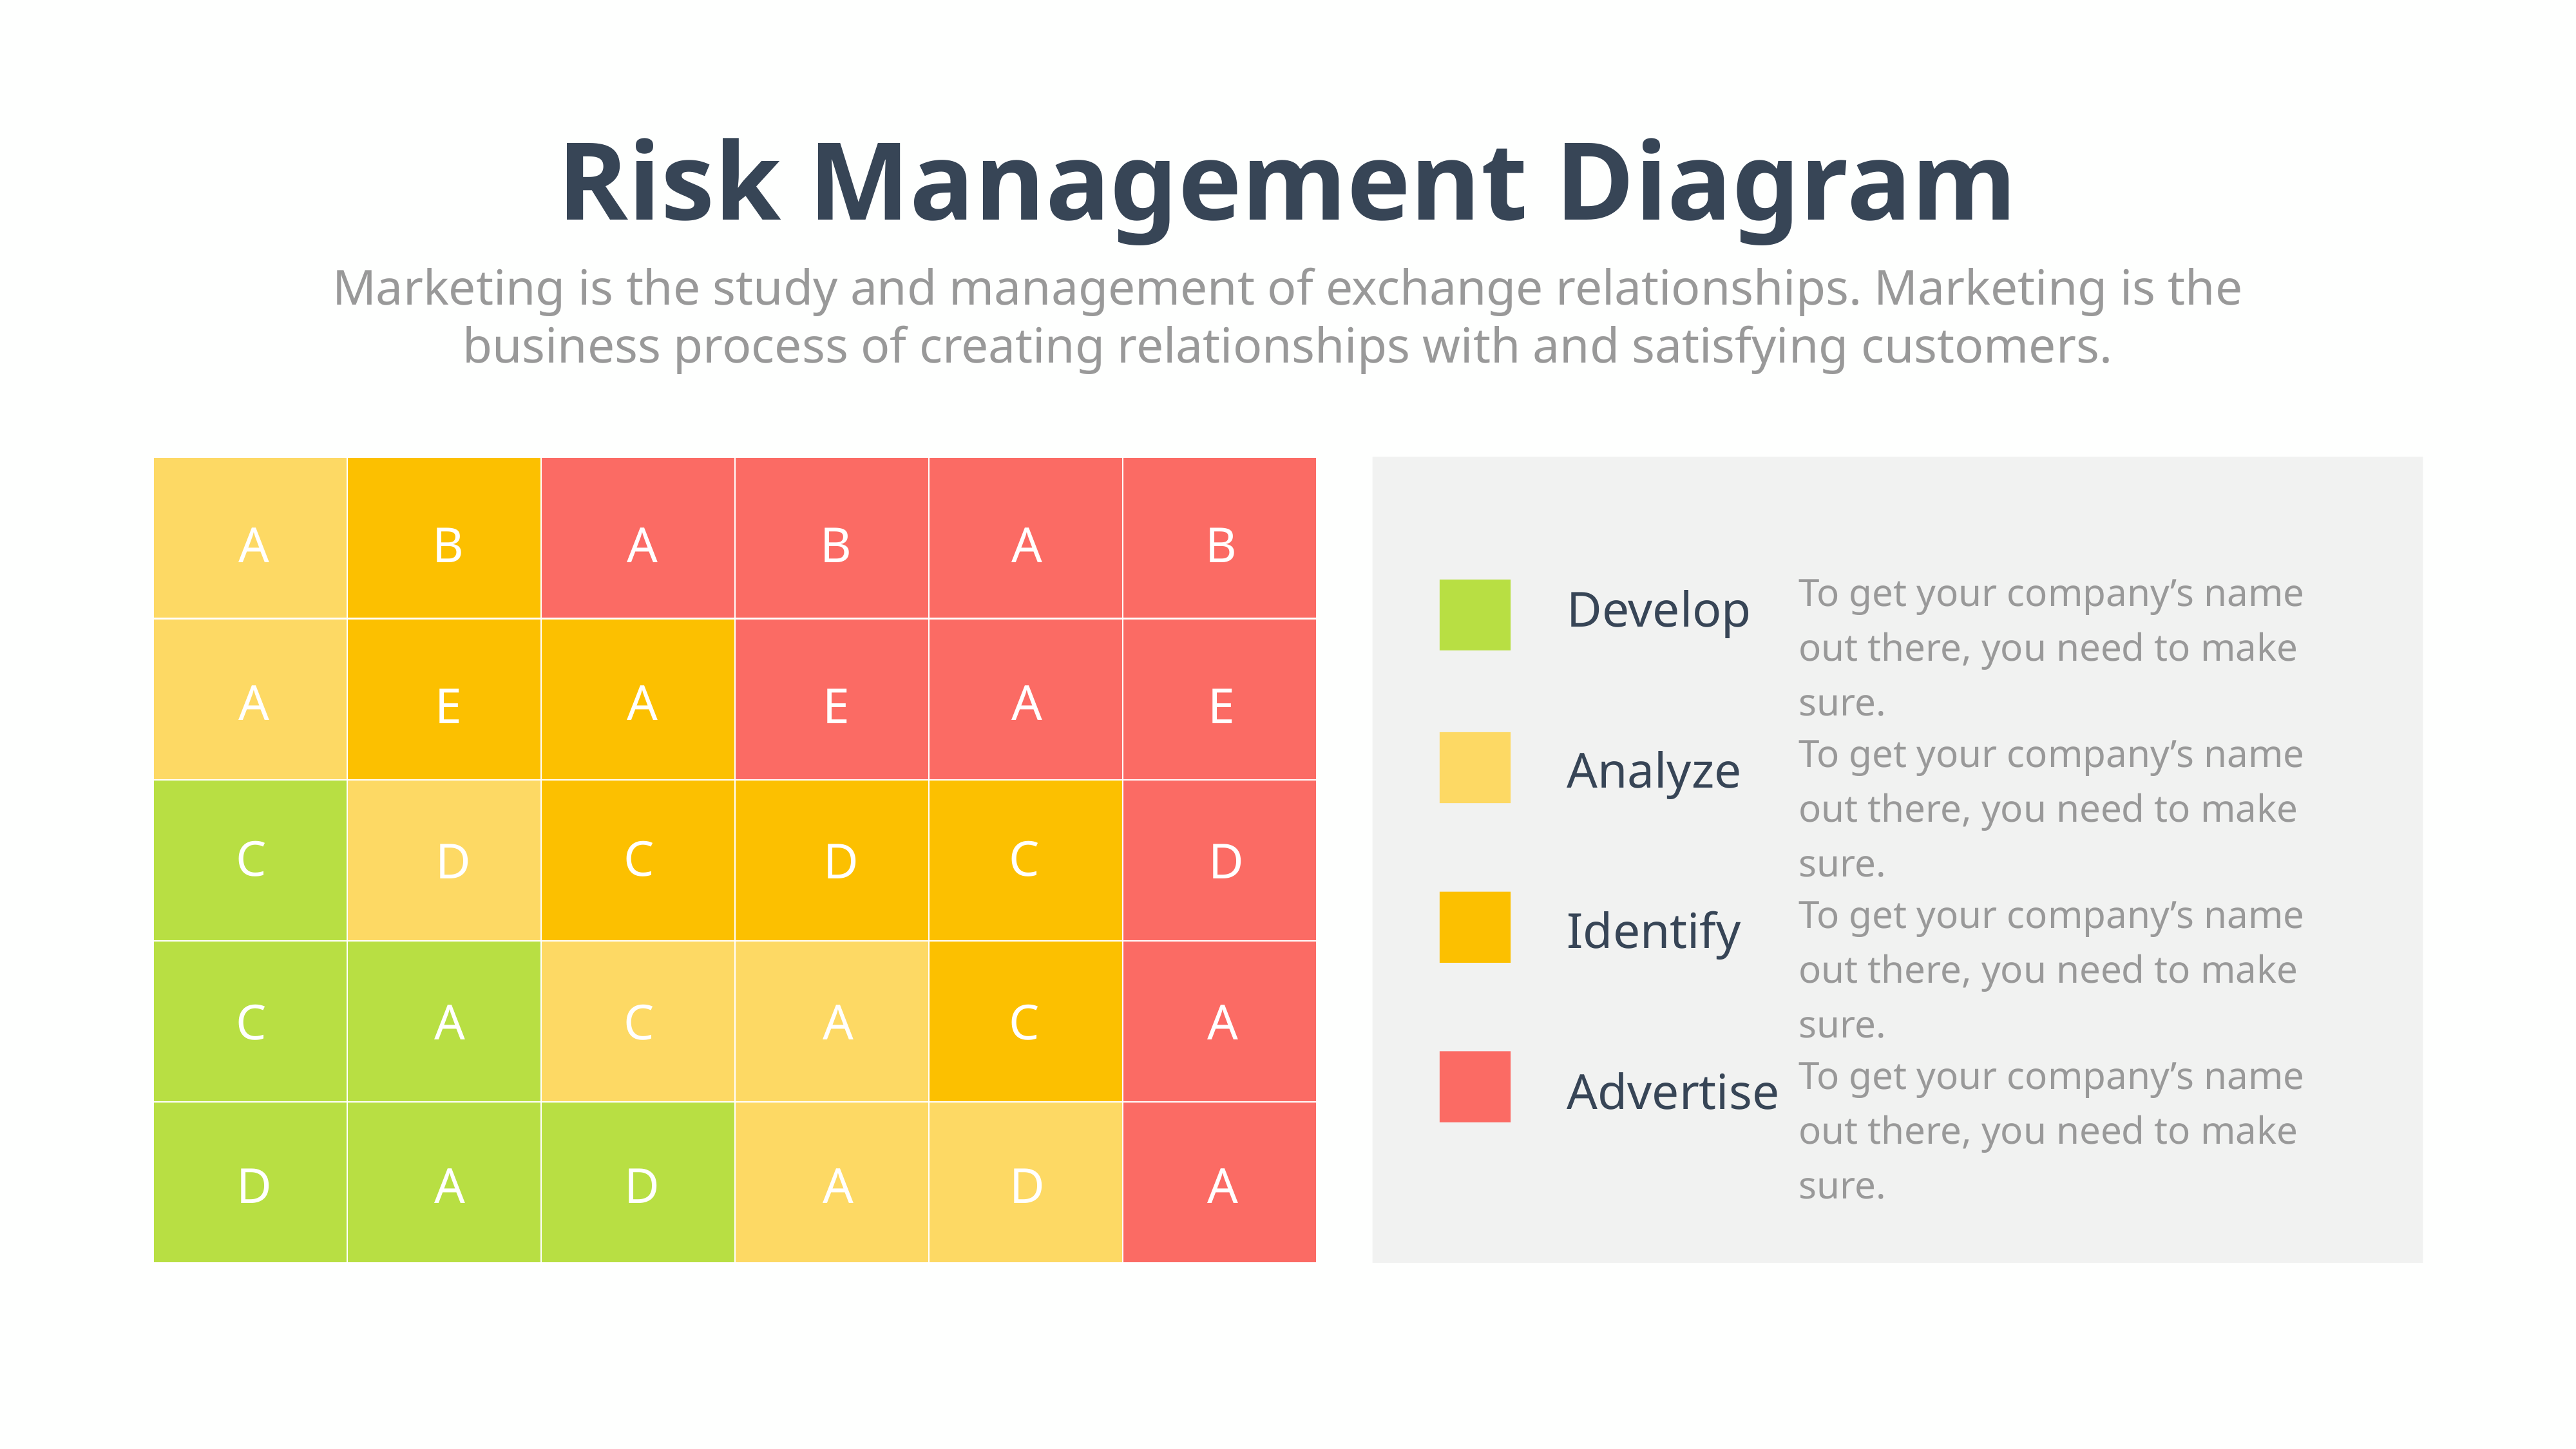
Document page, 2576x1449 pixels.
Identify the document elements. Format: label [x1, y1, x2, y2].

text_box [1439, 579, 1511, 651]
text_box [153, 457, 1317, 1264]
text_box [1371, 456, 2423, 1264]
text_box [1439, 1050, 1511, 1123]
text_box [1557, 876, 2342, 982]
text_box [1557, 1037, 2342, 1143]
text_box [1439, 732, 1511, 804]
text_box [1557, 554, 2342, 661]
text_box [281, 108, 2295, 379]
text_box [1557, 715, 2342, 821]
text_box [1439, 891, 1511, 963]
